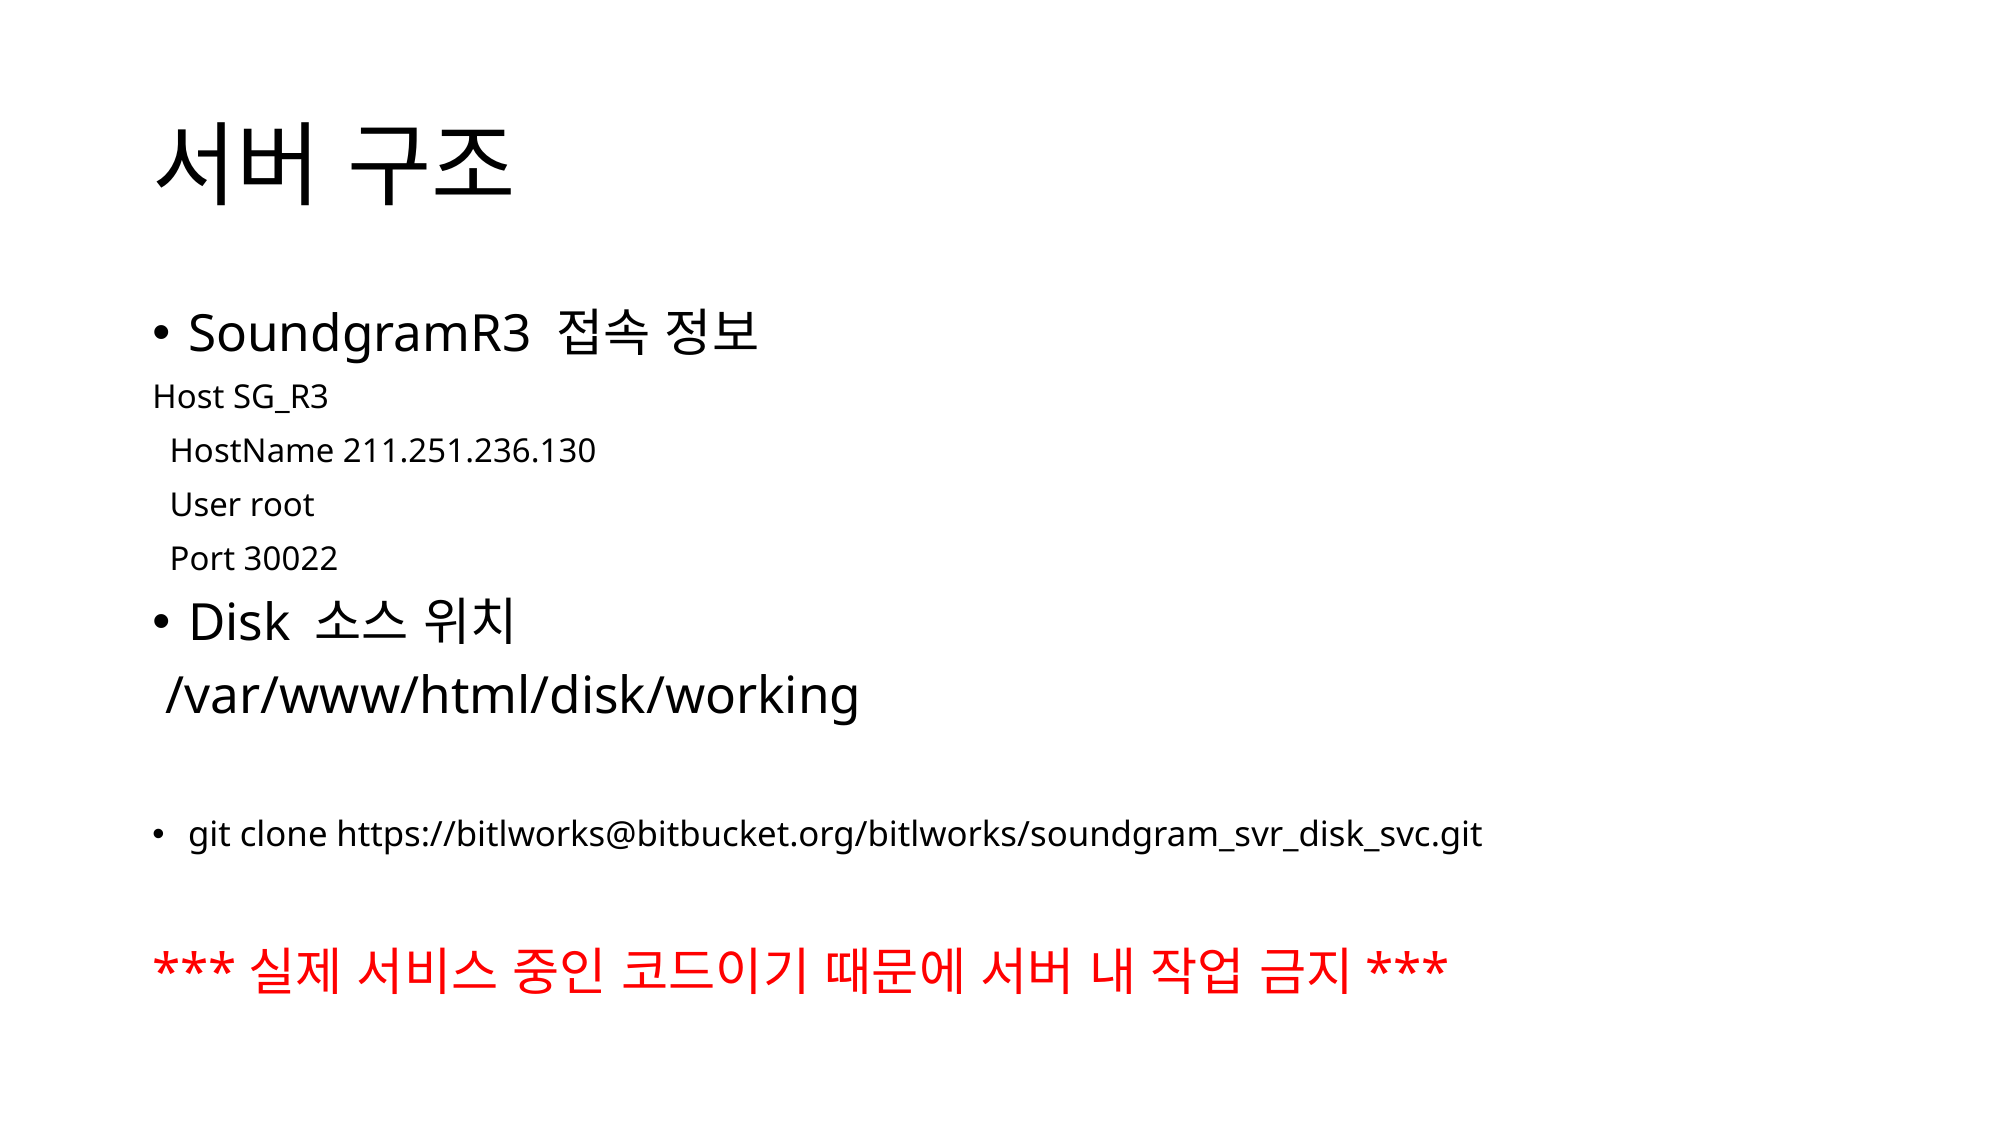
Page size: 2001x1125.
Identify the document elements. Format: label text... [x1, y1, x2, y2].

list SoundgramR3 접속 정보 Host SG_R3 HostName 211.251.236.130 User root Port 30022 Disk 소스 위치 /var/www/html/disk/working git clone https://bitlworks@bitbucket.org/bitlworks/soundgram_svr_disk_svc.git ***실제 서비스 중인 코드이기 때문에 서버 내 작업 금지*** [137, 299, 1863, 1014]
title 서버 구조 [137, 59, 1863, 278]
